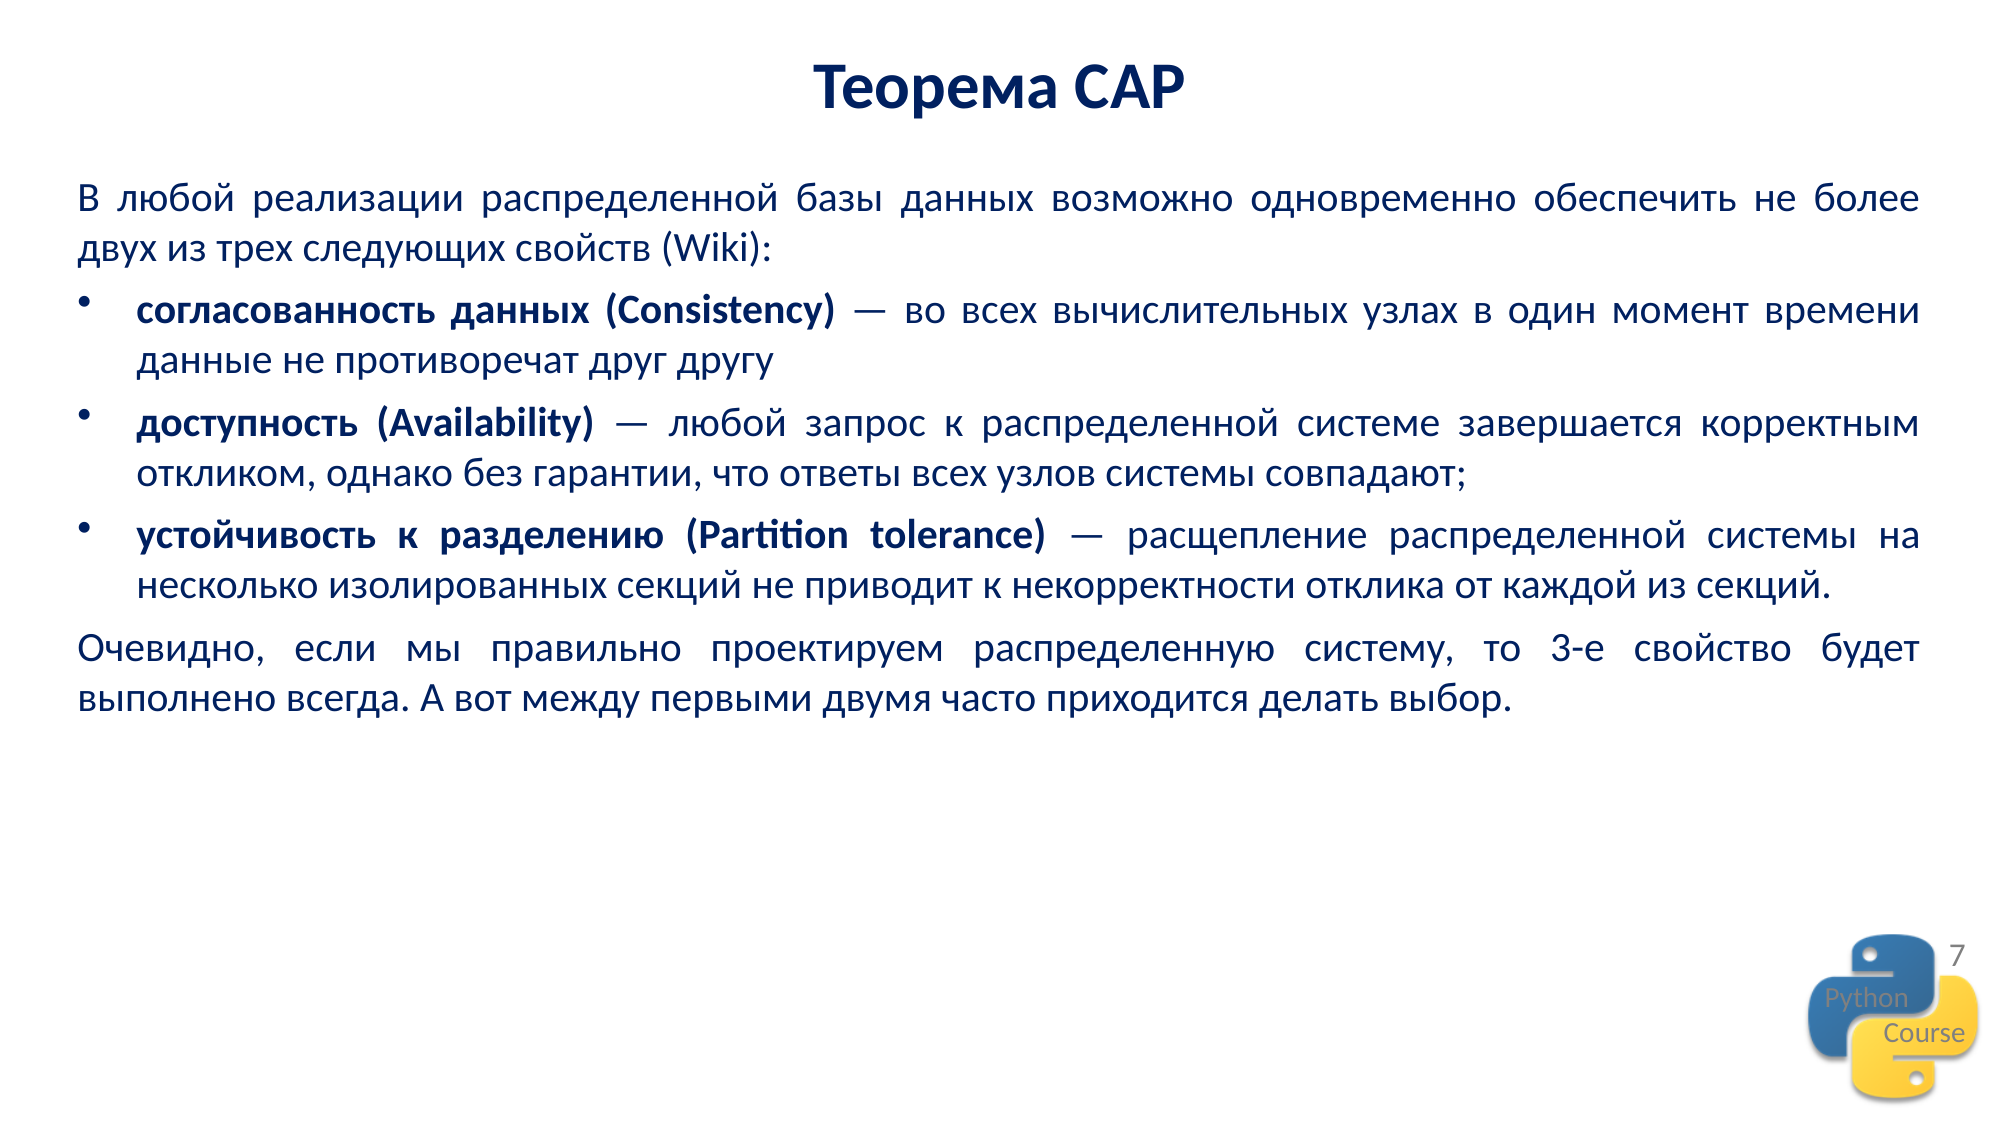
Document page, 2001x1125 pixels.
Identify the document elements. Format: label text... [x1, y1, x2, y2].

title Теорема CAP [0, 34, 2000, 149]
text_box В любой реализации распределенной базы данных возможно одновременно обеспечить не более двух из трех следующих свойств (Wiki): согласованность данных (Сonsistency) — во всех вычислительных узлах в один момент времени данные не противоречат друг другу доступность (Availability) — любой запрос к распределенной системе завершается корректным откликом, однако без гарантии, что ответы всех узлов системы совпадают; устойчивость к разделению (Partition tolerance) — расщепление распределенной системы на несколько изолированных секций не приводит к некорректности отклика от каждой из секций. Очевидно, если мы правильно проектируем распределенную систему, то 3-е свойство будет выполнено всегда. А вот между первыми двумя часто приходится делать выбор. [62, 162, 1936, 1097]
picture [1801, 932, 1985, 1110]
